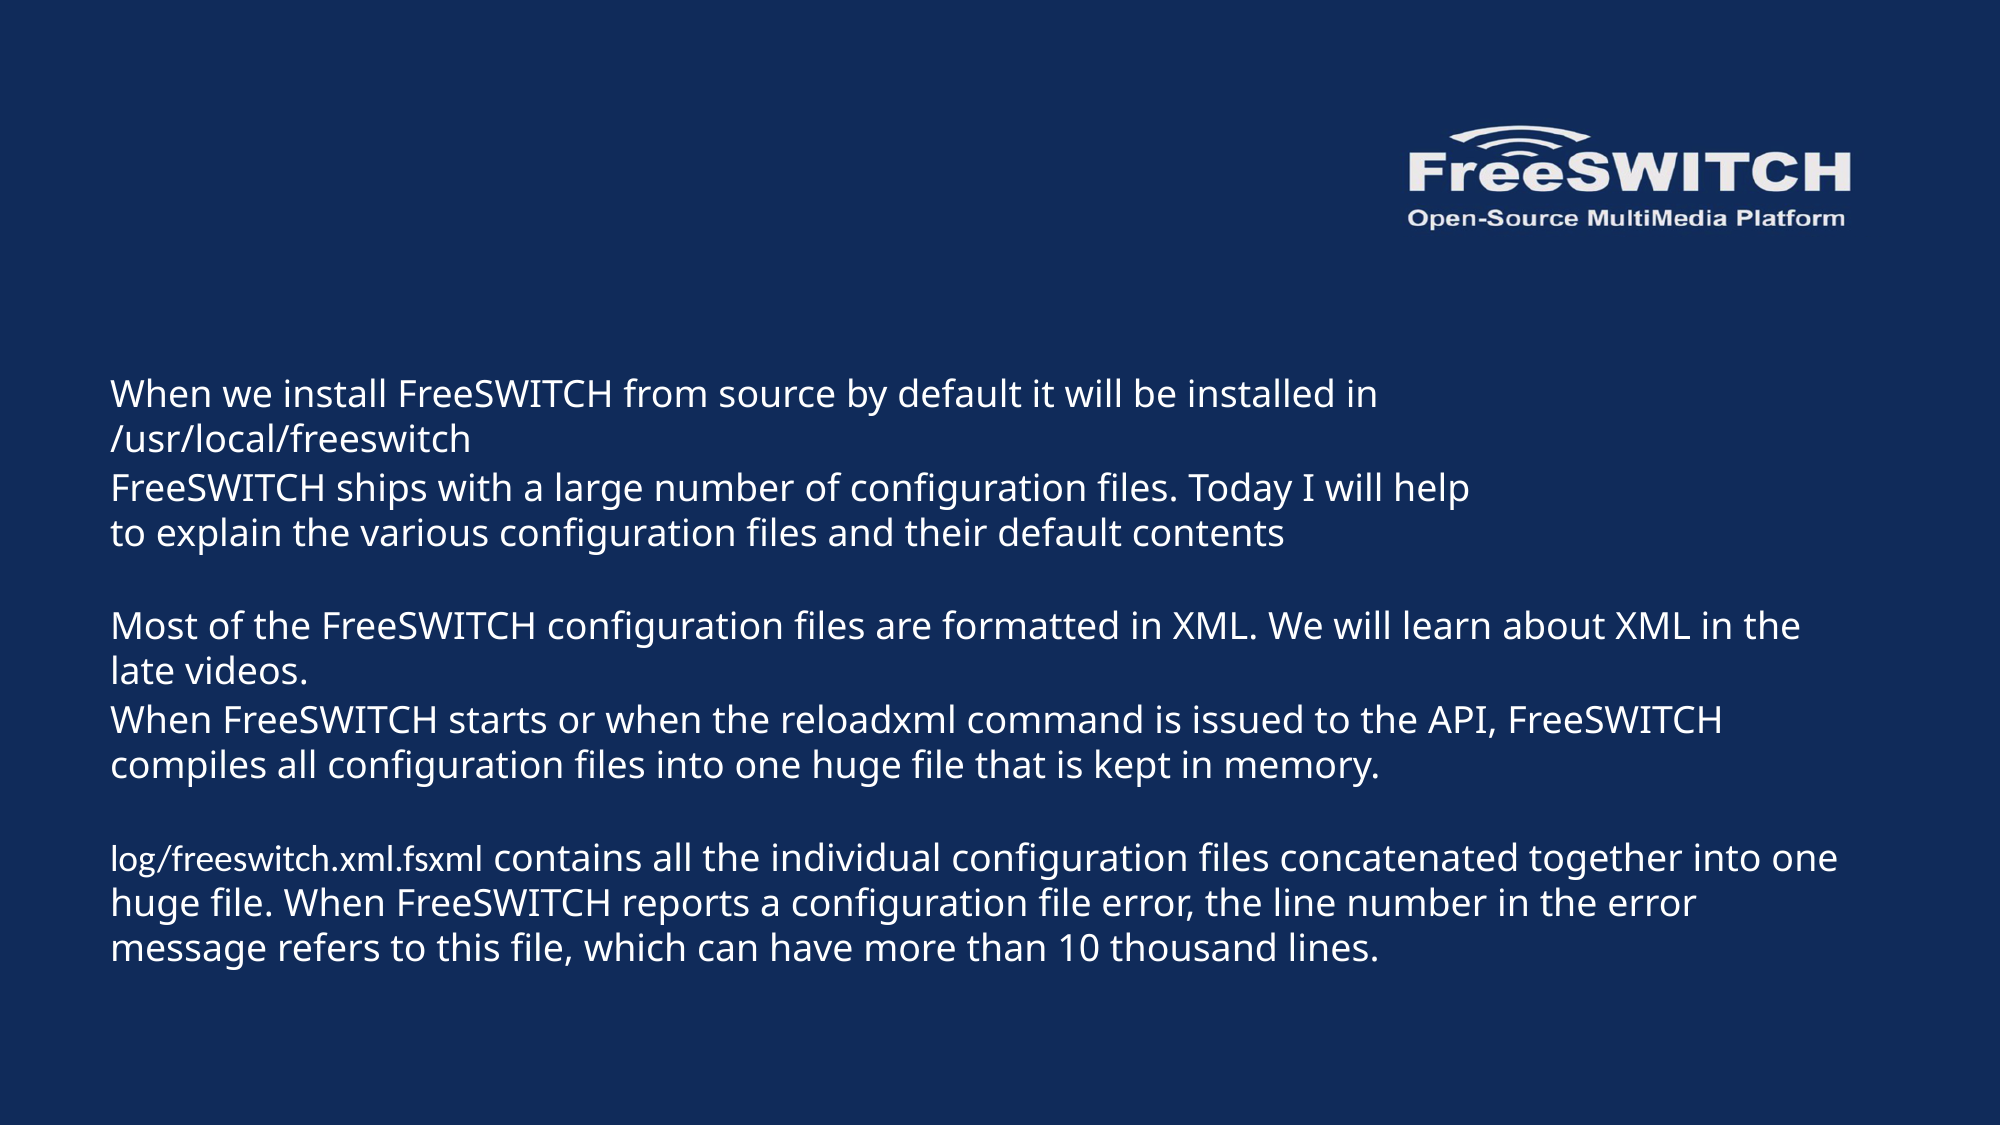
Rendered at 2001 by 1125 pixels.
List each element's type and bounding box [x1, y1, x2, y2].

list [0, 0, 2000, 1125]
